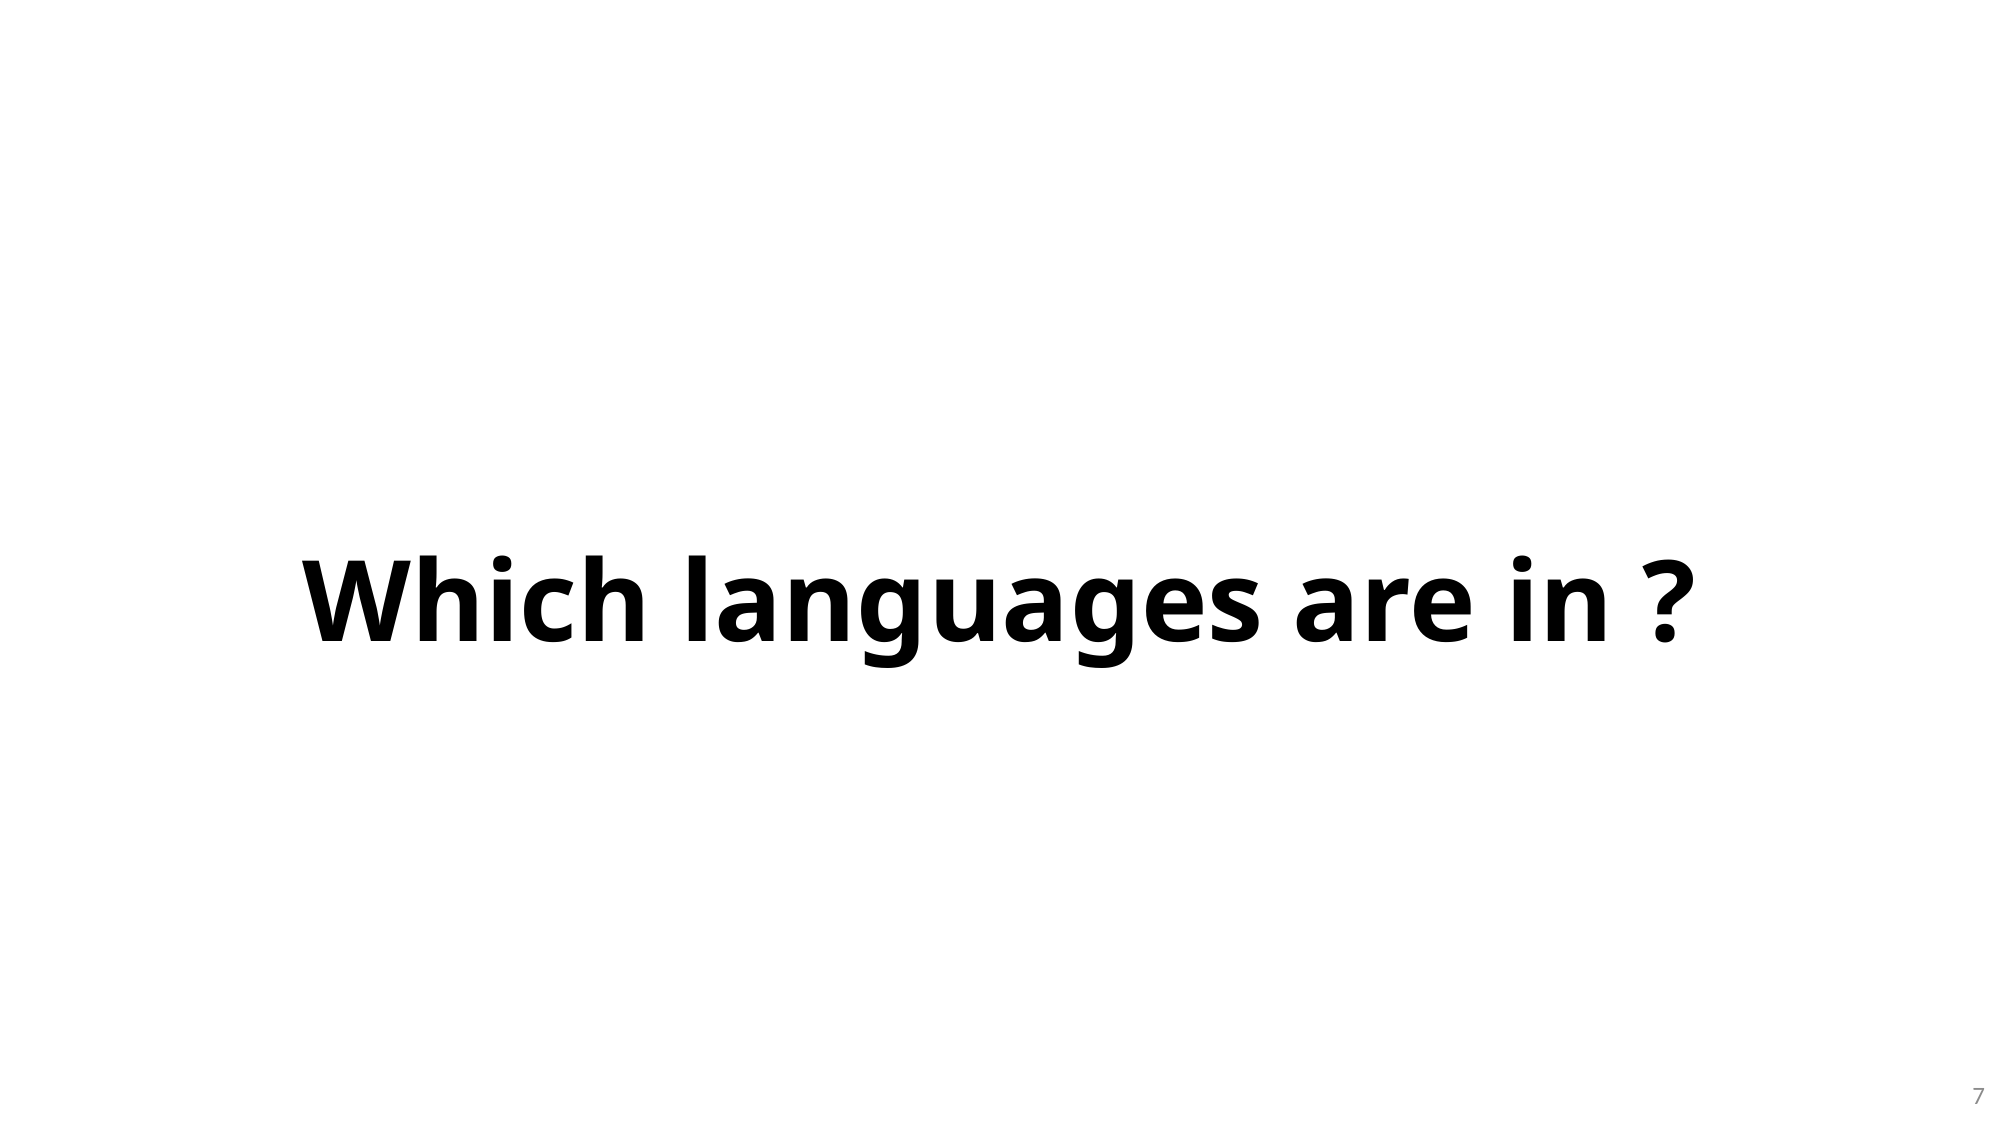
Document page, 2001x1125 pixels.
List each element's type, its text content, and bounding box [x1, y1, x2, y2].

slide_number 7 [1550, 1064, 2000, 1125]
